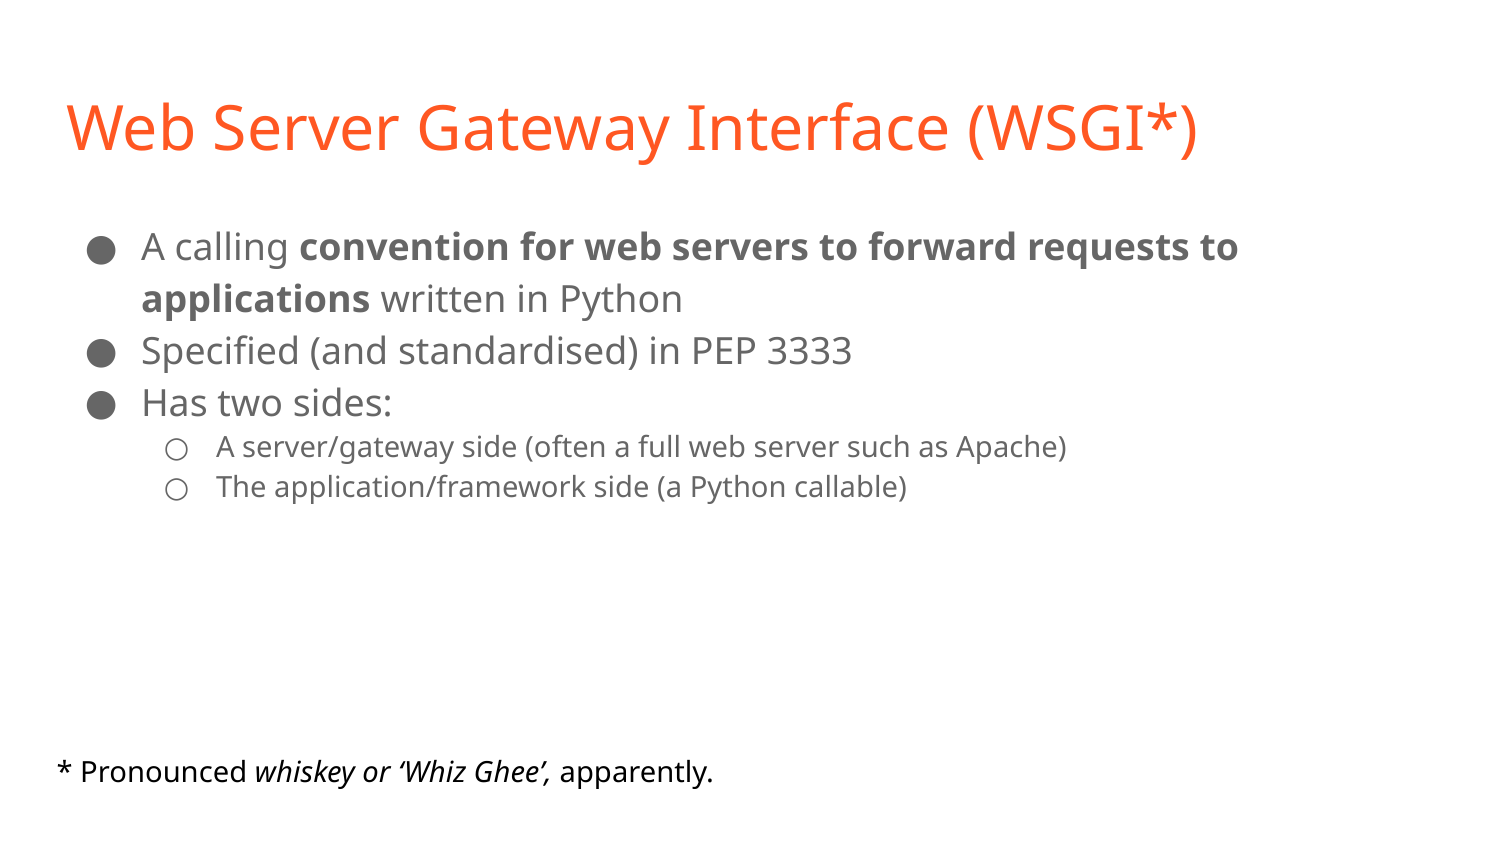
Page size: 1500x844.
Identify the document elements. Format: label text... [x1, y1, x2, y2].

list A calling convention for web servers to forward requests to applications written in Python Specified (and standardised) in PEP 3333 Has two sides: A server/gateway side (often a full web server such as Apache) The application/framework side (a Python callable) [51, 201, 1449, 636]
title Web Server Gateway Interface (WSGI*) [51, 72, 1449, 167]
text_box * Pronounced whiskey or ‘Whiz Ghee’, apparently. [41, 738, 1125, 807]
